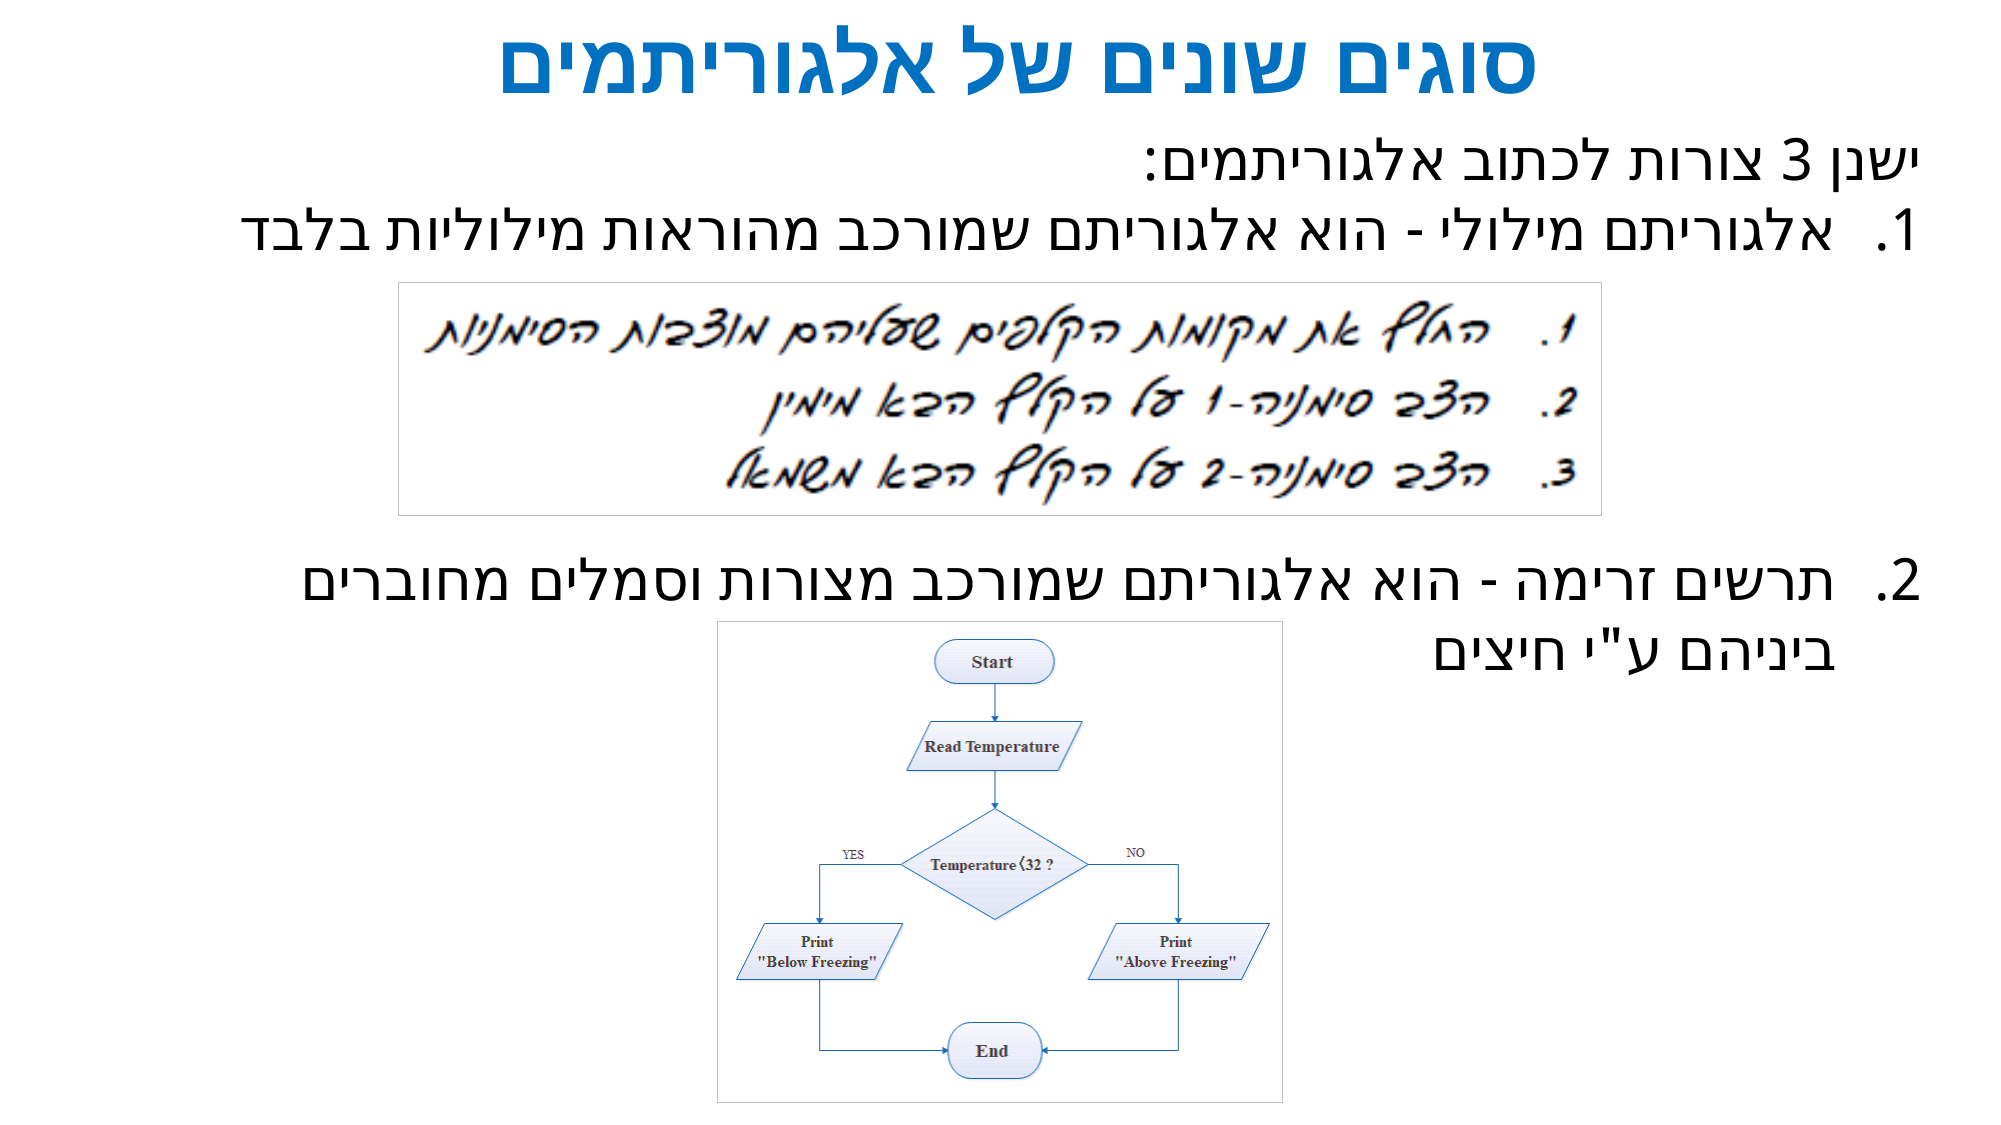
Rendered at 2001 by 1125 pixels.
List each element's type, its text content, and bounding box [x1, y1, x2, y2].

picture [717, 621, 1283, 1103]
text_box ישנן 3 צורות לכתוב אלגוריתמים: אלגוריתם מילולי - הוא אלגוריתם שמורכב מהוראות מילוליות בלבד תרשים זרימה - הוא אלגוריתם שמורכב מצורות וסמלים מחוברים ביניהם ע"י חיצים [118, 115, 1937, 690]
picture [398, 282, 1602, 516]
title סוגים שונים של אלגוריתמים [155, 0, 1881, 151]
